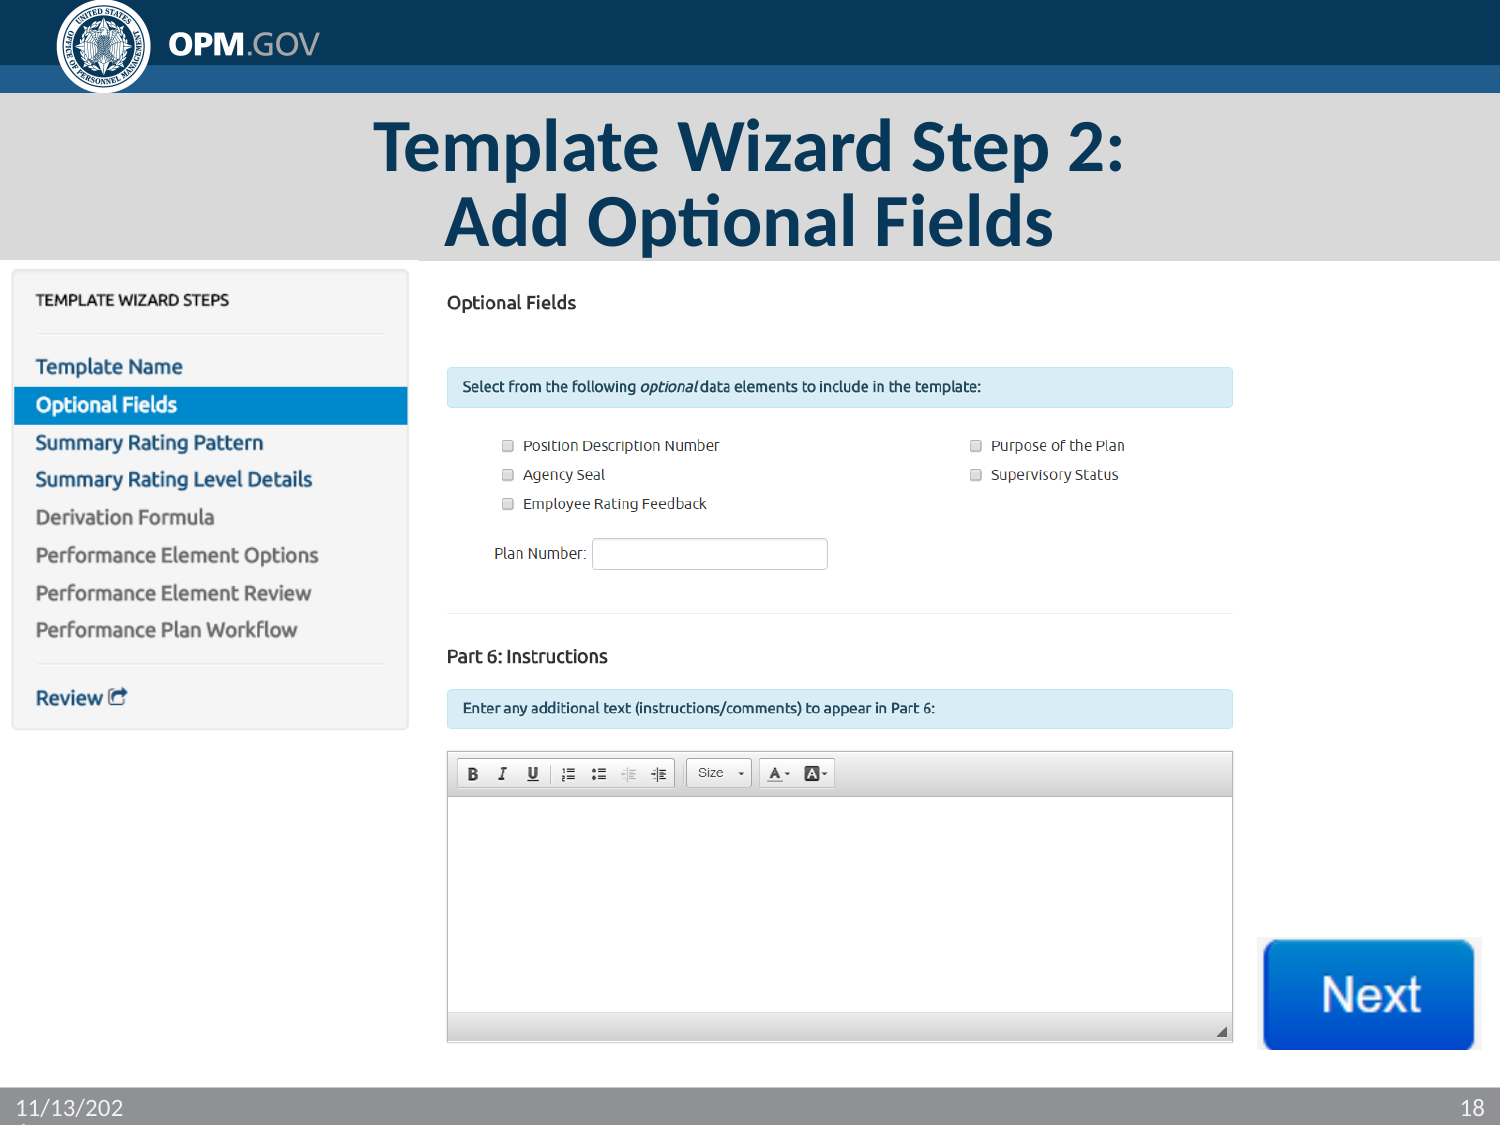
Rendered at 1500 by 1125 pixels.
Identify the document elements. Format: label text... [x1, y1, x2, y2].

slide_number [0, 1087, 150, 1125]
slide_number 18 [1350, 1087, 1500, 1125]
picture [0, 260, 1500, 1125]
title Template Wizard Step 2: Add Optional Fields [0, 93, 1500, 261]
picture [0, 0, 1500, 93]
